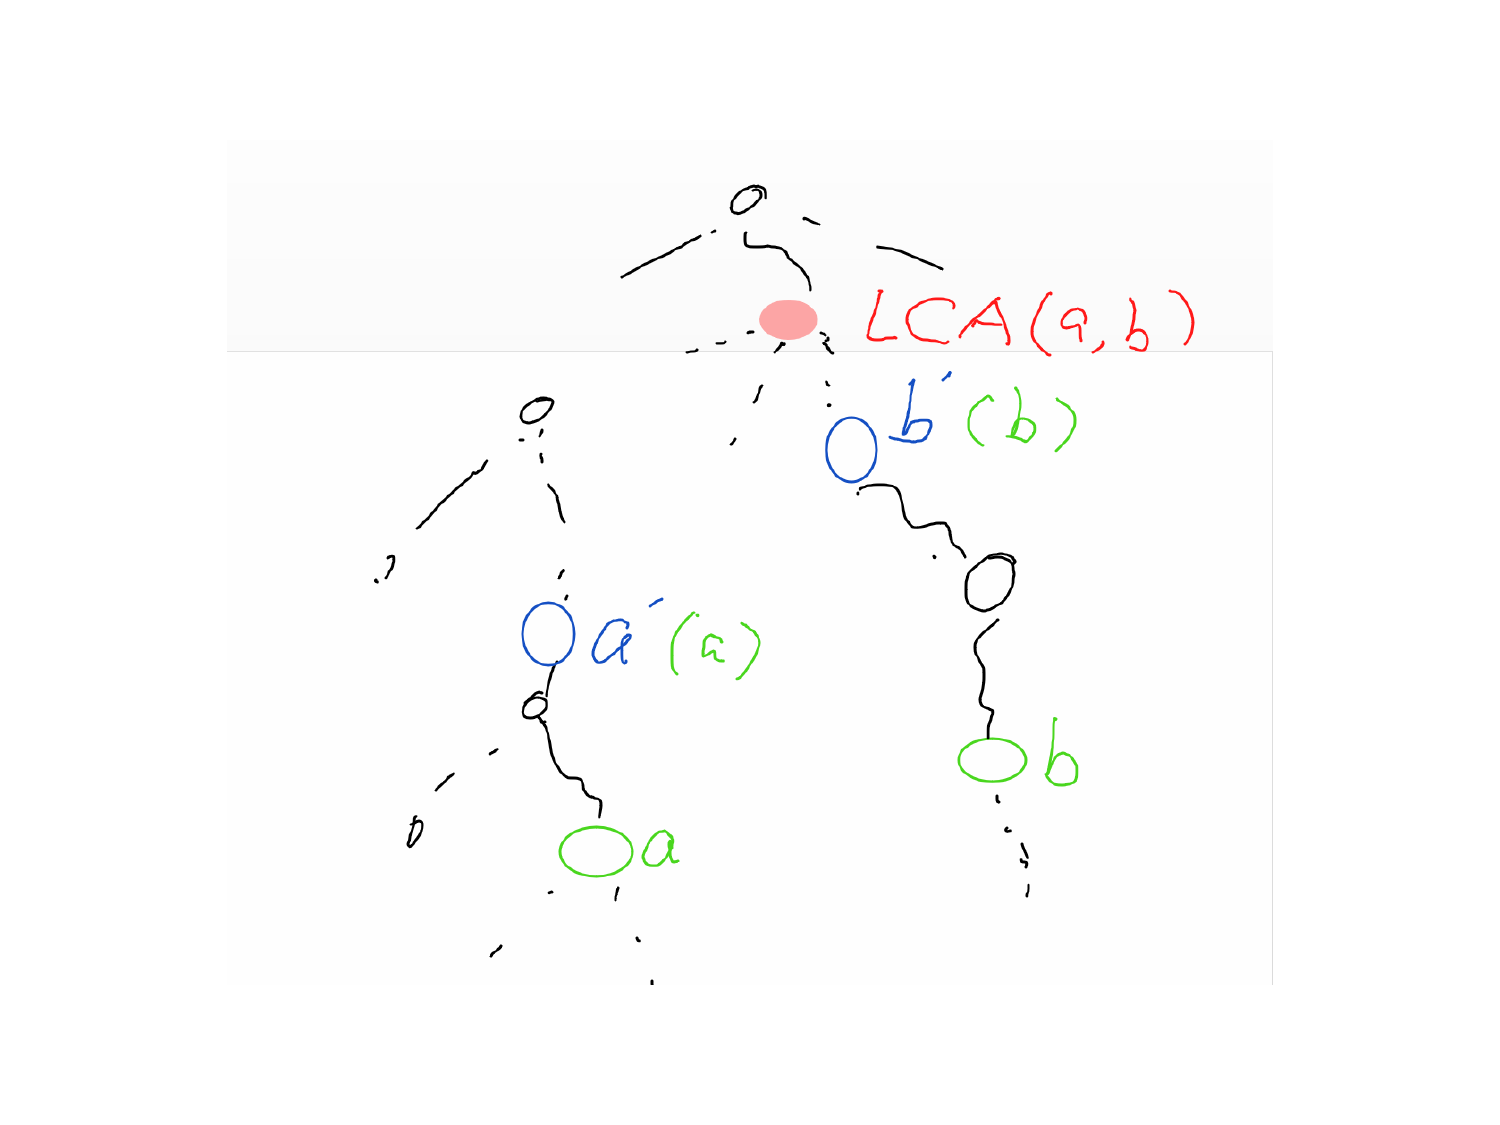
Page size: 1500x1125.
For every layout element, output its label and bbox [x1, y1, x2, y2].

picture [227, 140, 1273, 985]
